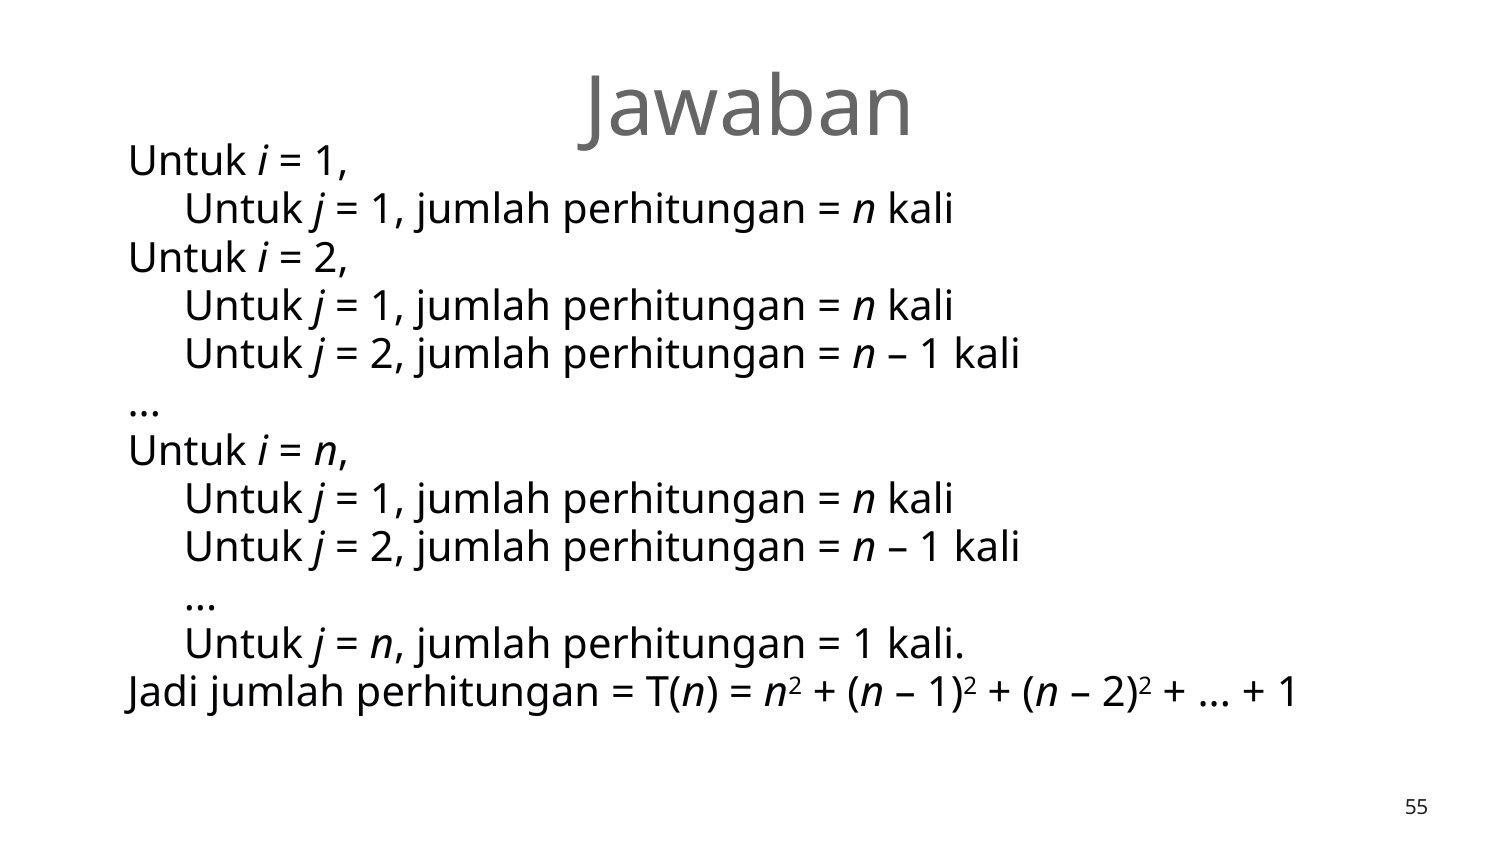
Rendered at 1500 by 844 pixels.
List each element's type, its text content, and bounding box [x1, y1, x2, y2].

list Untuk i = 1, Untuk j = 1, jumlah perhitungan = n kali Untuk i = 2, Untuk j = 1, jumlah perhitungan = n kali Untuk j = 2, jumlah perhitungan = n – 1 kali ... Untuk i = n, Untuk j = 1, jumlah perhitungan = n kali Untuk j = 2, jumlah perhitungan = n – 1 kali ... Untuk j = n, jumlah perhitungan = 1 kali. Jadi jumlah perhitungan = T(n) = n2 + (n – 1)2 + (n – 2)2 + ... + 1 [112, 135, 1388, 708]
title Jawaban [112, 94, 1388, 135]
slide_number ‹#› [1389, 764, 1480, 830]
